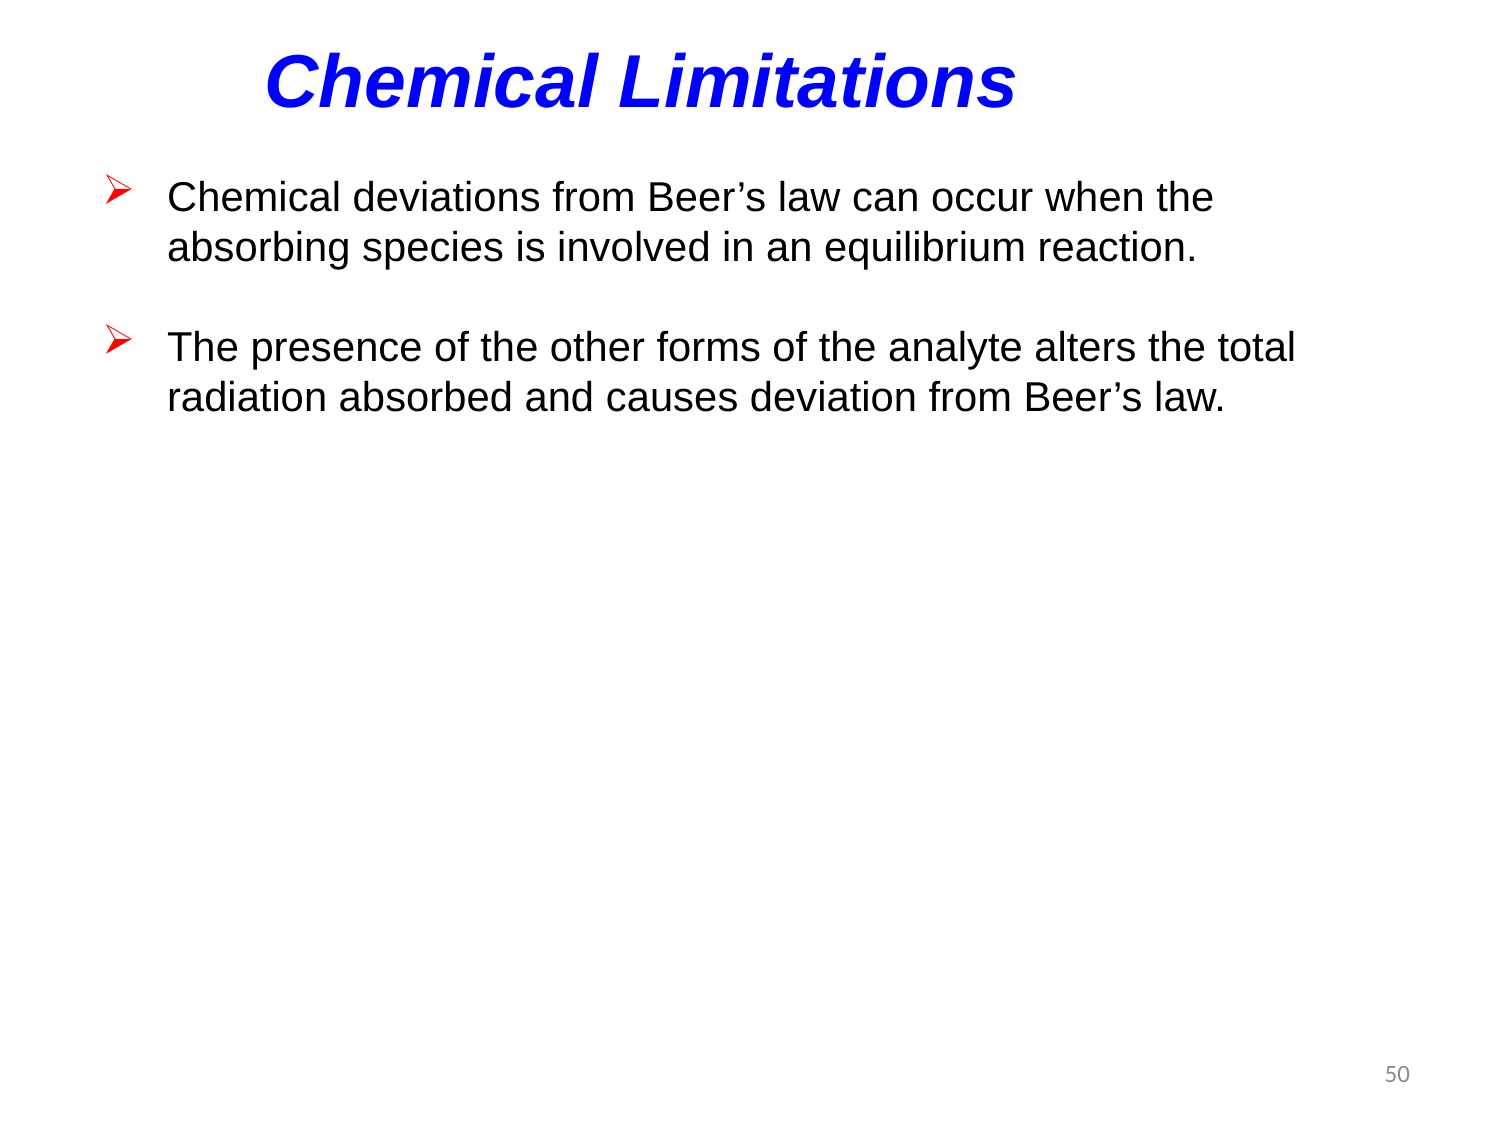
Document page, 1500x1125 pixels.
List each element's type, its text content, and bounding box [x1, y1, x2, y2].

text_box Chemical deviations from Beer’s law can occur when the absorbing species is involved in an equilibrium reaction. The presence of the other forms of the analyte alters the total radiation absorbed and causes deviation from Beer’s law. [87, 162, 1400, 478]
text_box Chemical Limitations [249, 24, 1113, 130]
slide_number 50 [1074, 1042, 1425, 1103]
